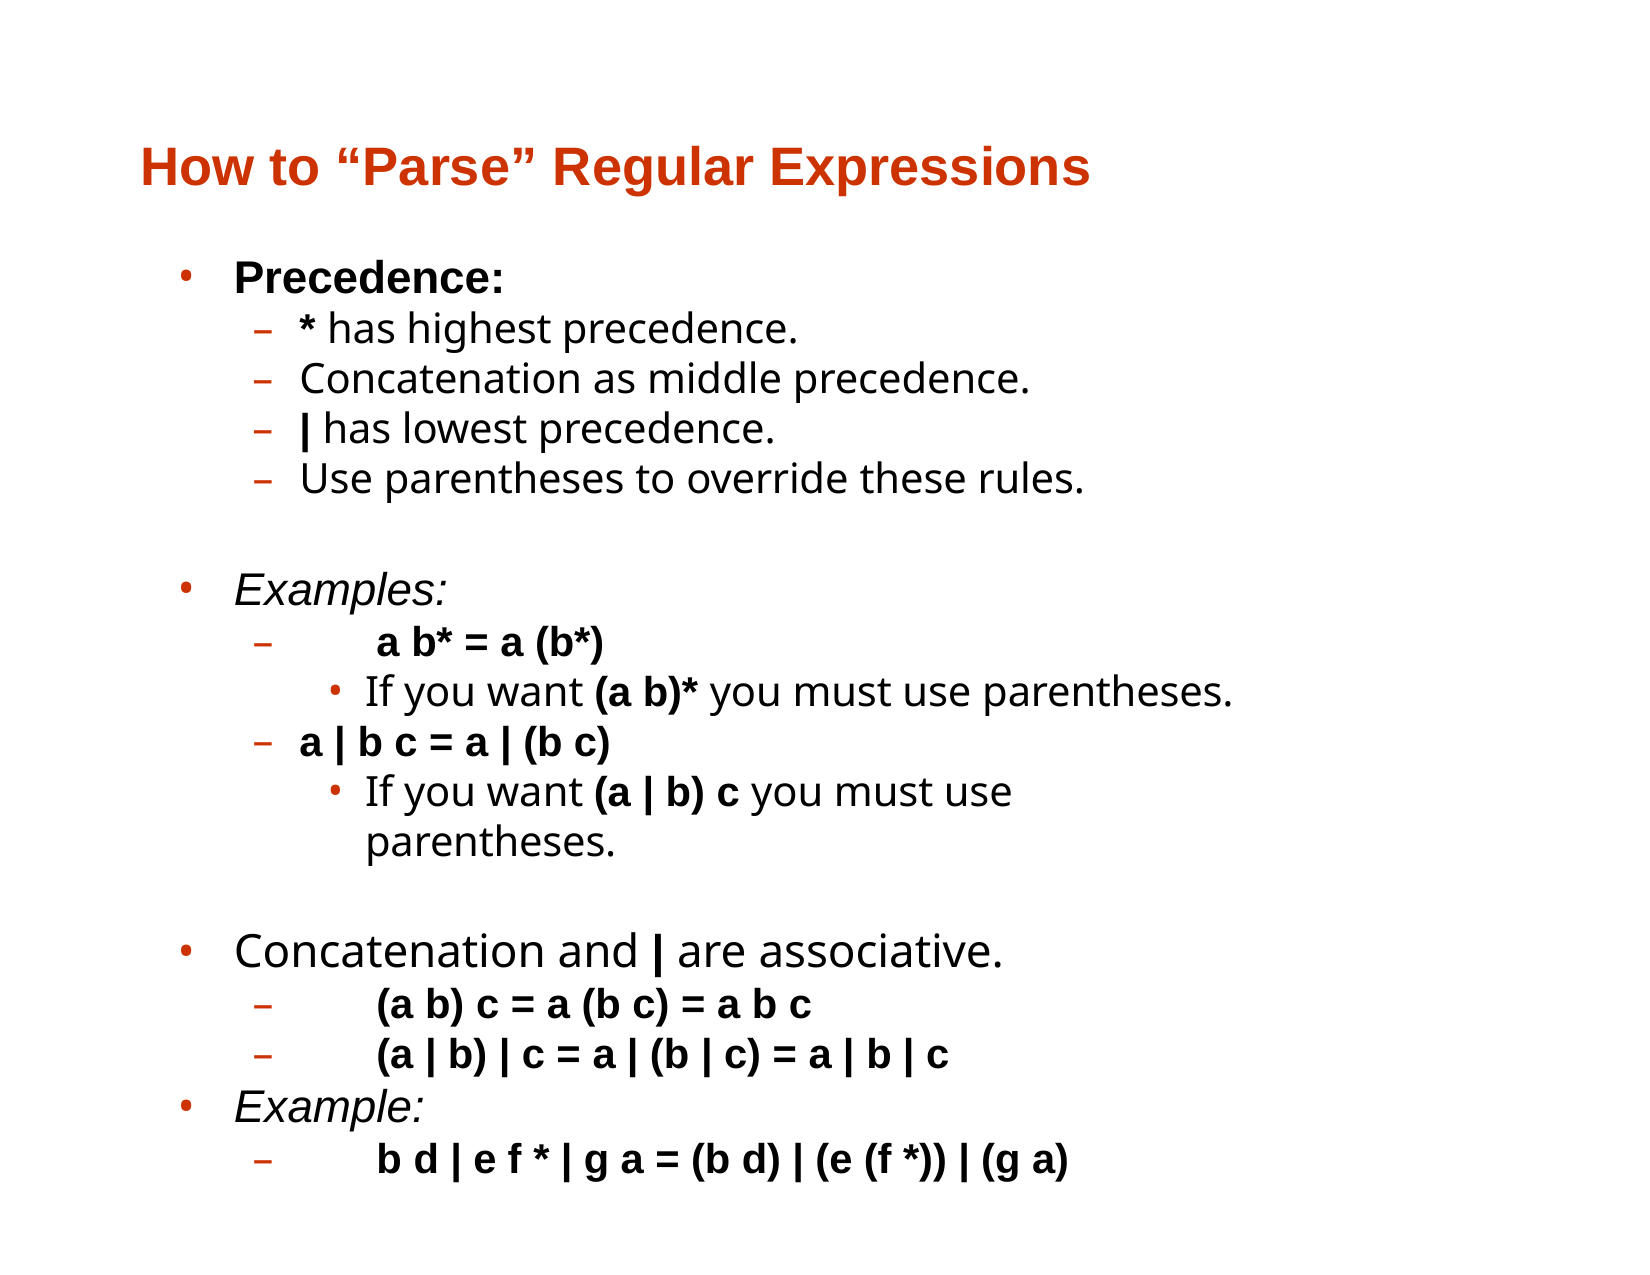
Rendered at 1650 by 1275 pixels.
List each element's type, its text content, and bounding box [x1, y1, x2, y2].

title How to “Parse” Regular Expressions [138, 128, 1095, 344]
text_box Precedence: * has highest precedence. Concatenation as middle precedence. | has lowest precedence. Use parentheses to override these rules. Examples: – a b* = a (b*) If you want (a b)* you must use parentheses. a | b c = a | (b c) If you want (a | b) c you must use parentheses. Concatenation and | are associative. – (a b) c = a (b c) = a b c – (a | b) | c = a | (b | c) = a | b | c Example: – b d | e f * | g a = (b d) | (e (f *)) | (g a) [175, 245, 1237, 1182]
